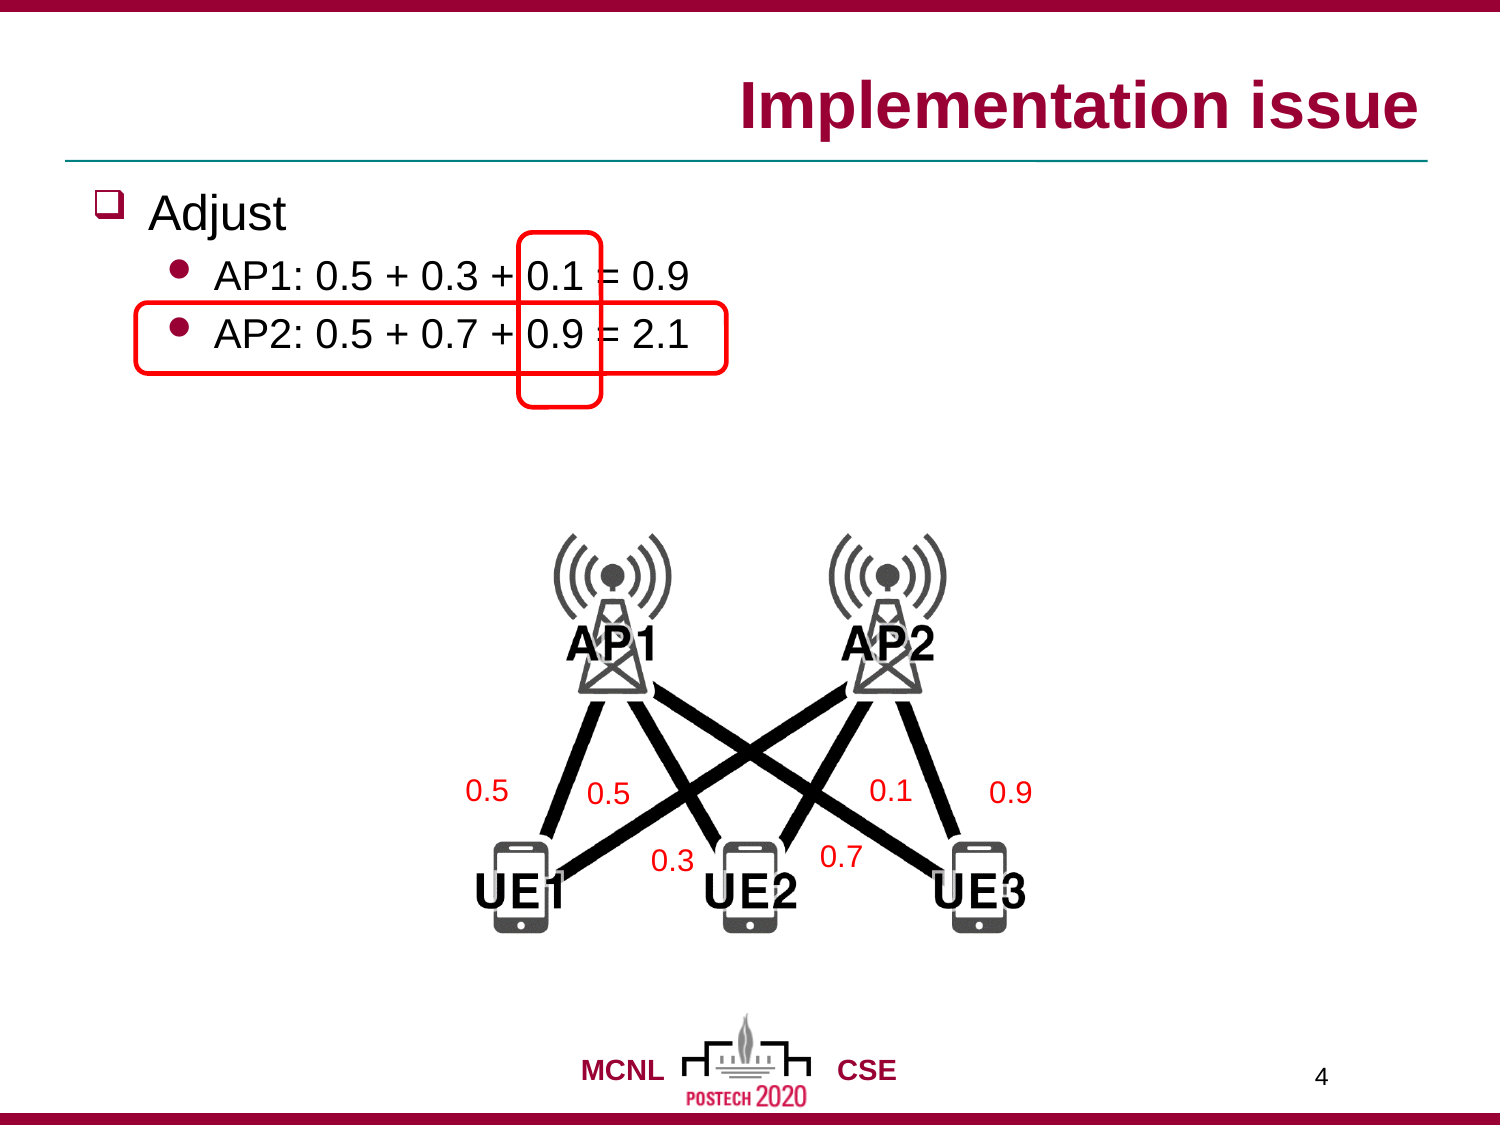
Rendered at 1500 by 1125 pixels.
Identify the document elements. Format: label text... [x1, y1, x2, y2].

text_box [518, 232, 602, 408]
text_box [602, 302, 727, 374]
text_box [135, 302, 518, 374]
slide_number 4 [1299, 1052, 1425, 1113]
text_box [449, 533, 1049, 941]
title Implementation issue [74, 36, 1436, 150]
picture [672, 1012, 820, 1111]
